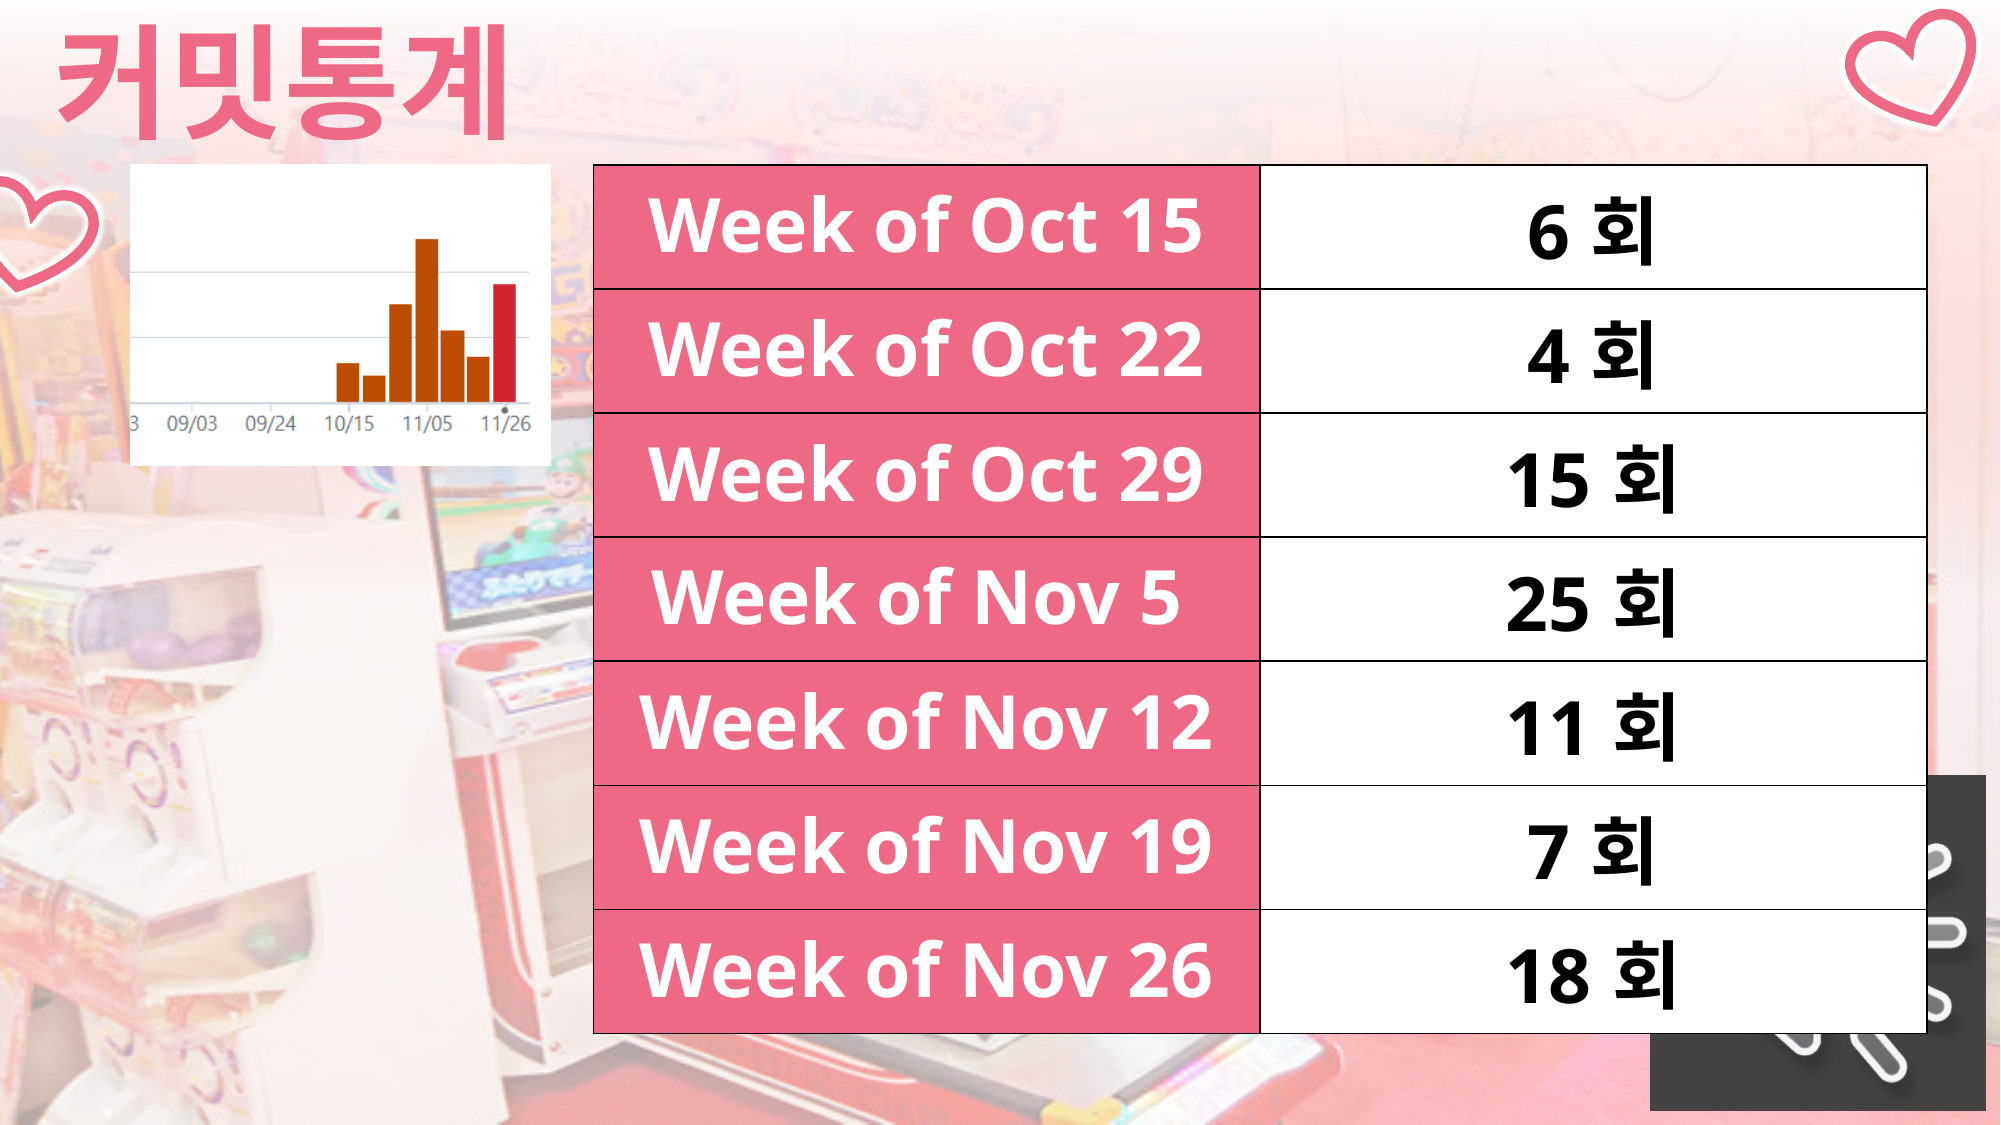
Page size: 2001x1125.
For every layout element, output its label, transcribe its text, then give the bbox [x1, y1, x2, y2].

text_box [1849, 13, 1973, 123]
picture [130, 164, 551, 466]
table_cell 15회 [1261, 414, 1926, 536]
table_cell 25회 [1261, 538, 1926, 660]
text_box [0, 180, 95, 288]
table_cell Week of Nov 26 [594, 910, 1259, 1033]
table_cell 7회 [1261, 786, 1648, 909]
table_cell Week of Nov 5 [594, 538, 1259, 660]
table_cell Week of Oct 29 [594, 414, 1259, 536]
table_cell Week of Oct 22 [594, 290, 1259, 412]
table_cell Week of Nov 19 [594, 786, 1259, 909]
picture [1648, 773, 1987, 1112]
text_box [0, 0, 593, 592]
text_box [1616, 0, 2000, 592]
table_cell 4회 [1261, 290, 1926, 412]
table_cell 11회 [1261, 662, 1926, 785]
table_cell 18회 [1261, 910, 1648, 1033]
table_cell Week of Nov 12 [594, 662, 1259, 785]
table_header Week of Oct 15 [594, 166, 1259, 288]
title 커밋통계 [39, 0, 1616, 165]
table_header 6회 [1261, 166, 1926, 288]
